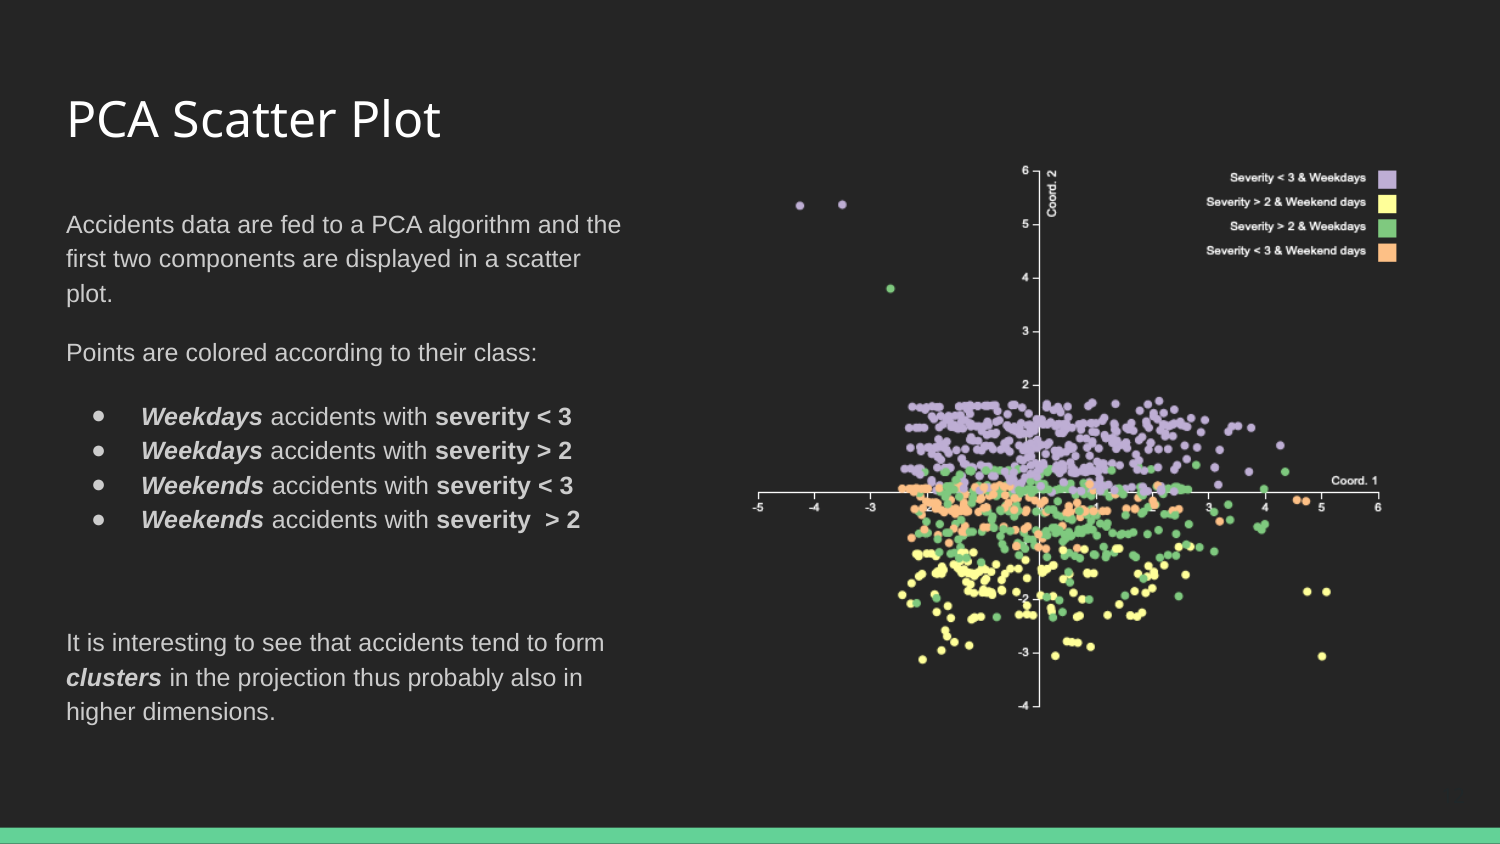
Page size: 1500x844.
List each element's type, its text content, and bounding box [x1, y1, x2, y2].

title PCA Scatter Plot [51, 72, 1449, 167]
slide_number ‹#› [1389, 764, 1480, 830]
picture [716, 151, 1402, 741]
text_box Accidents data are fed to a PCA algorithm and the first two components are displayed in a scatter plot. Points are colored according to their class: Weekdays accidents with severity < 3 Weekdays accidents with severity > 2 Weekends accidents with severity < 3 Weekends accidents with severity > 2 It is interesting to see that accidents tend to form clusters in the projection thus probably also in higher dimensions. [51, 188, 650, 750]
